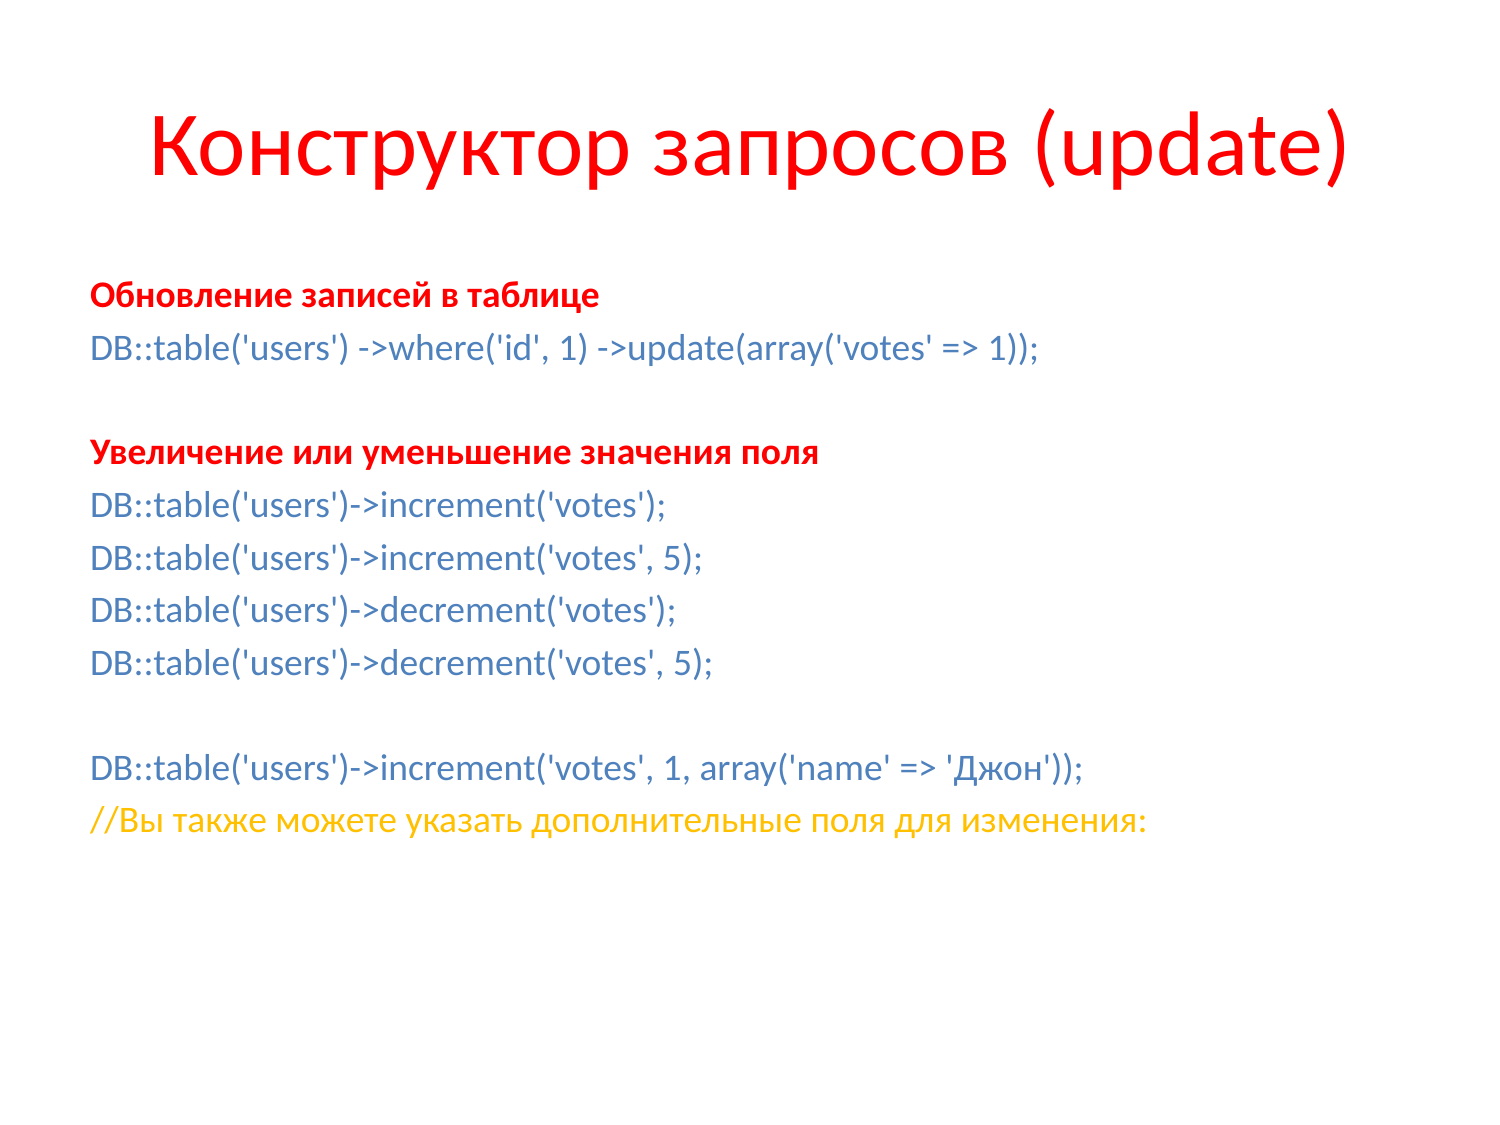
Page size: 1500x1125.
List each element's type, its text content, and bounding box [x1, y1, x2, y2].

list Обновление записей в таблице DB::table('users') ->where('id', 1) ->update(array('votes' => 1)); Увеличение или уменьшение значения поля DB::table('users')->increment('votes'); DB::table('users')->increment('votes', 5); DB::table('users')->decrement('votes'); DB::table('users')->decrement('votes', 5); DB::table('users')->increment('votes', 1, array('name' => 'Джон')); //Вы также можете указать дополнительные поля для изменения: [75, 262, 1425, 1005]
title Конструктор запросов (update) [75, 45, 1425, 233]
